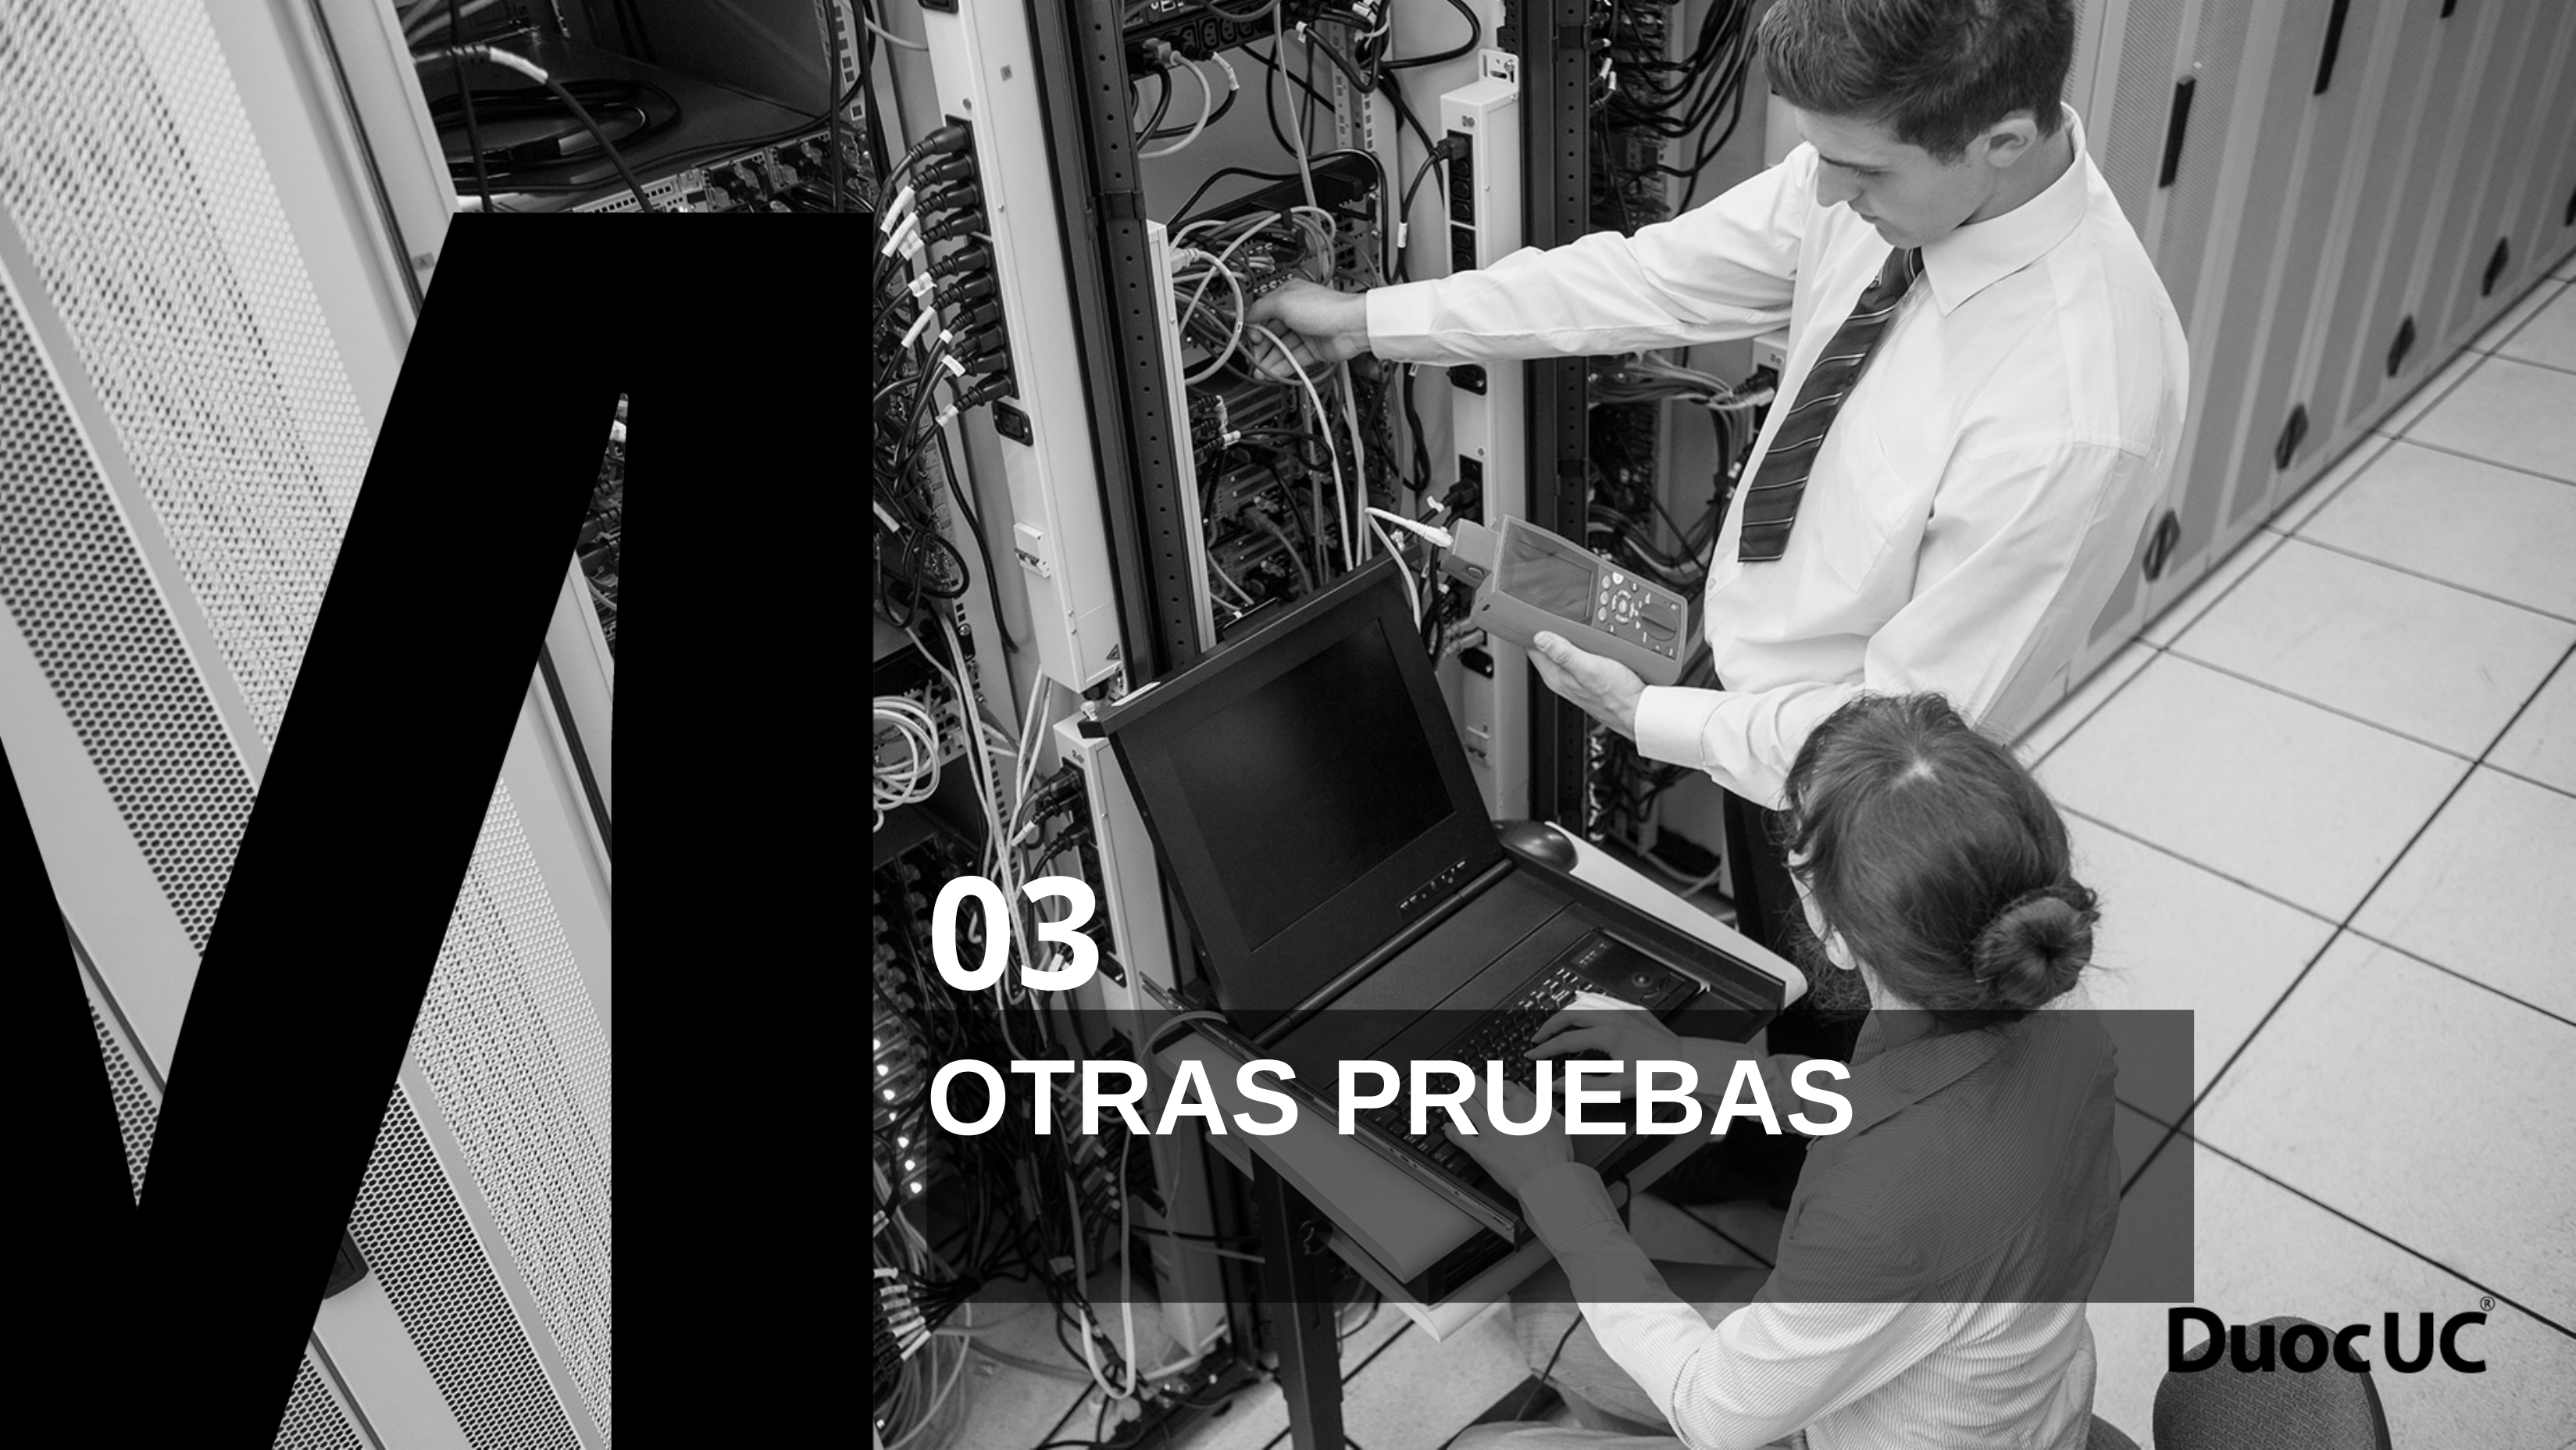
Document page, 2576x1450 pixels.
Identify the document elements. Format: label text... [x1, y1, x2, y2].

text_box 03 [926, 833, 1141, 1021]
title OTRAS PRUEBAS [926, 1027, 2284, 1158]
picture [0, 0, 2576, 1450]
